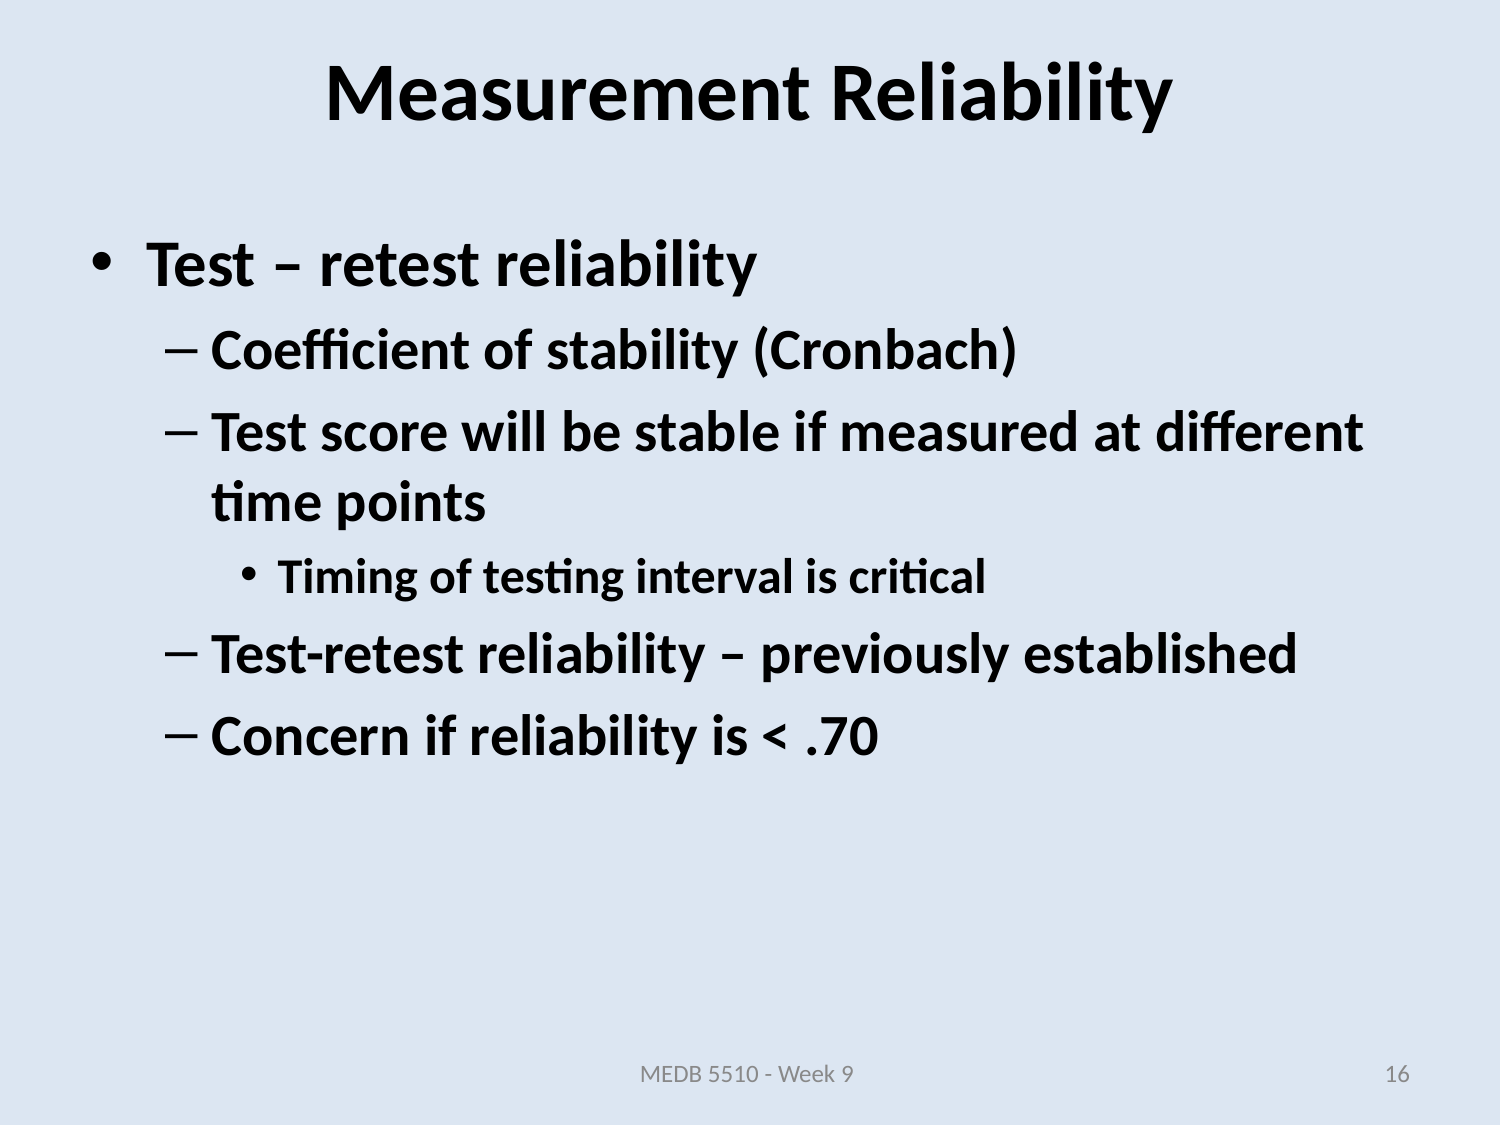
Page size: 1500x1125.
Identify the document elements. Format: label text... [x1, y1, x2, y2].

footer MEDB 5510 - Week 9 [512, 1042, 988, 1103]
list Test – retest reliability Coefficient of stability (Cronbach) Test score will be stable if measured at different time points Timing of testing interval is critical Test-retest reliability – previously established Concern if reliability is < .70 [75, 212, 1425, 1005]
title Measurement Reliability [75, 0, 1425, 175]
slide_number 16 [1074, 1042, 1425, 1103]
